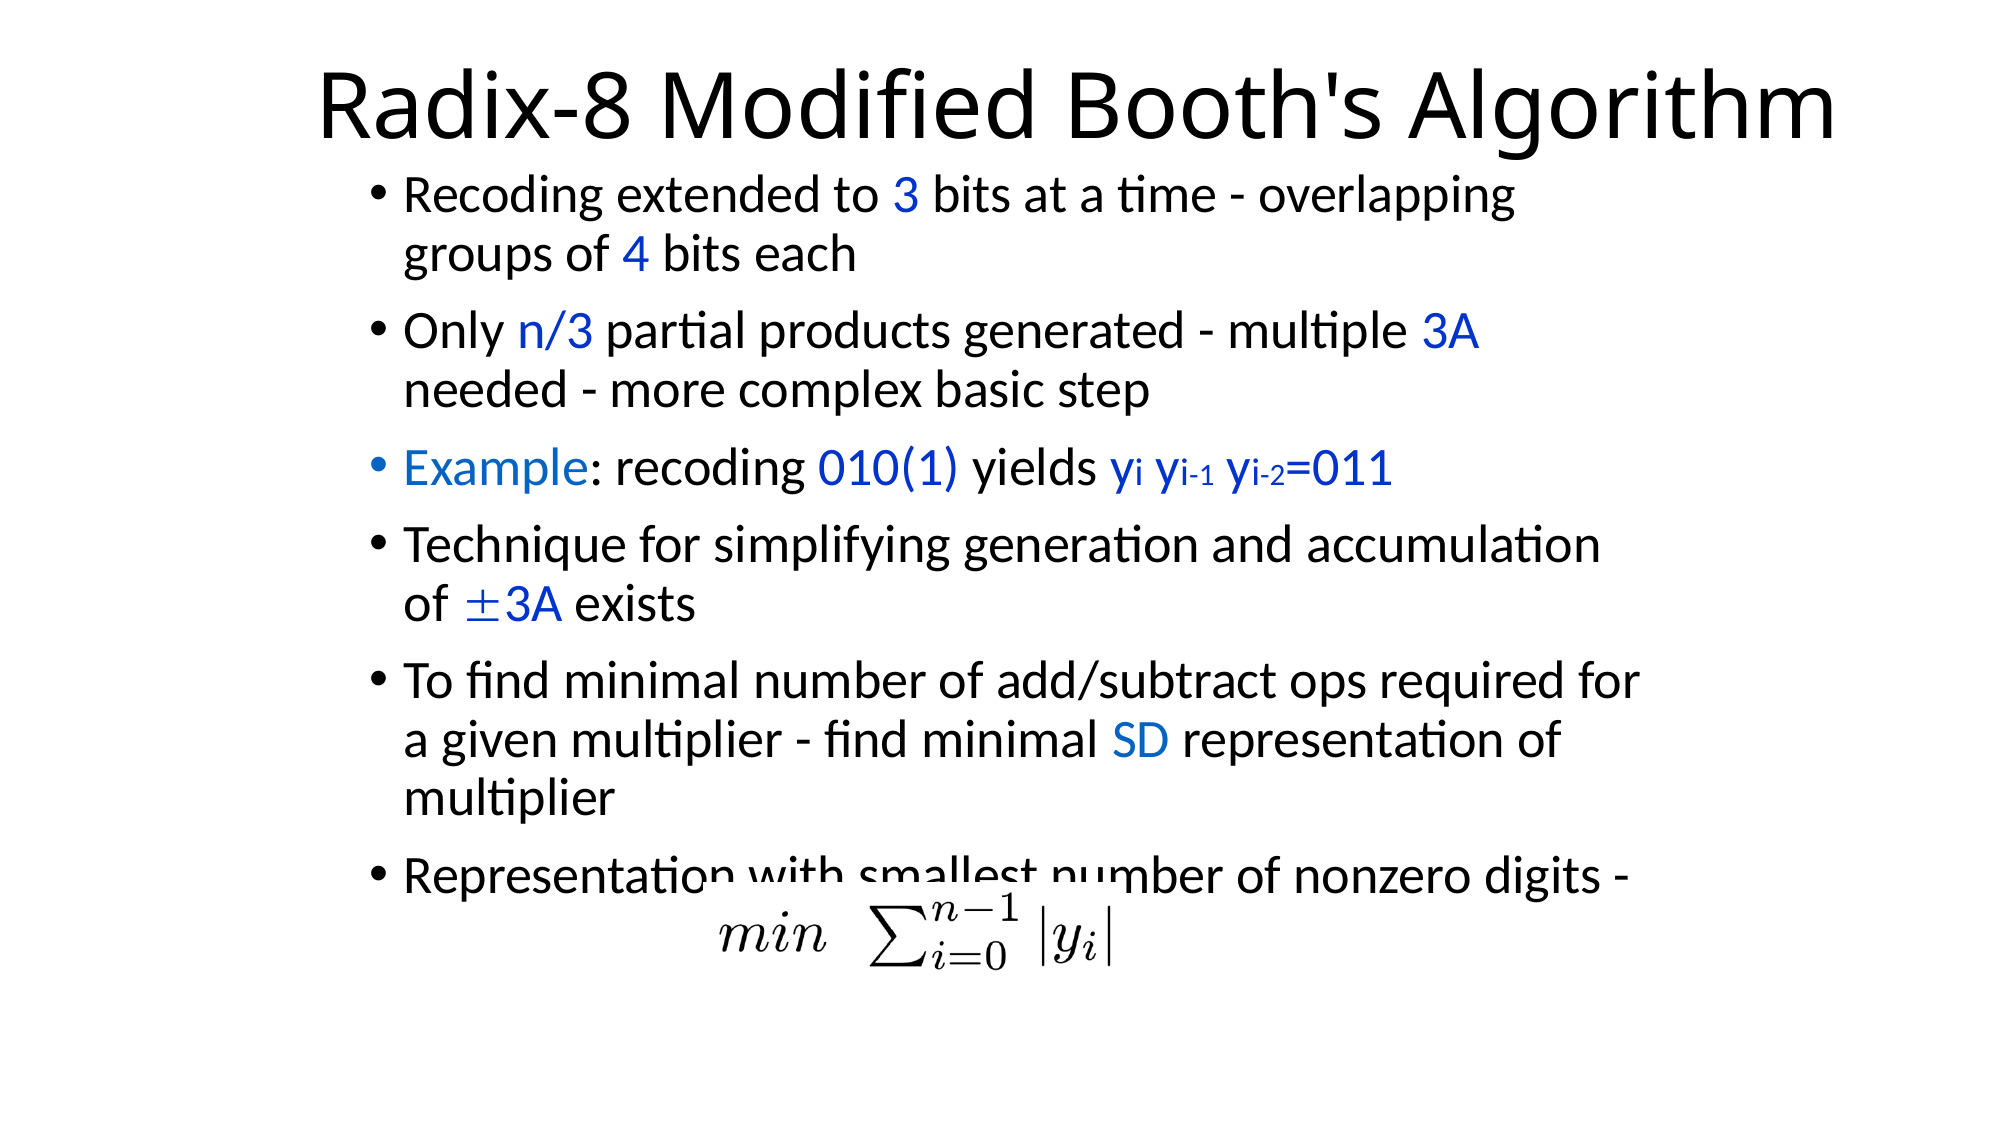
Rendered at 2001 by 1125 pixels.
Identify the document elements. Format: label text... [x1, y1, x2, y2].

list Recoding extended to 3 bits at a time - overlapping groups of 4 bits each Only n/3 partial products generated - multiple 3A needed - more complex basic step Example: recoding 010(1) yields yi yi-1 yi-2=011 Technique for simplifying generation and accumulation of 3A exists To find minimal number of add/subtract ops required for a given multiplier - find minimal SD representation of multiplier Representation with smallest number of nonzero digits - [354, 158, 1659, 965]
picture [703, 882, 1120, 983]
title Radix-8 Modified Booth's Algorithm [300, 0, 2000, 218]
